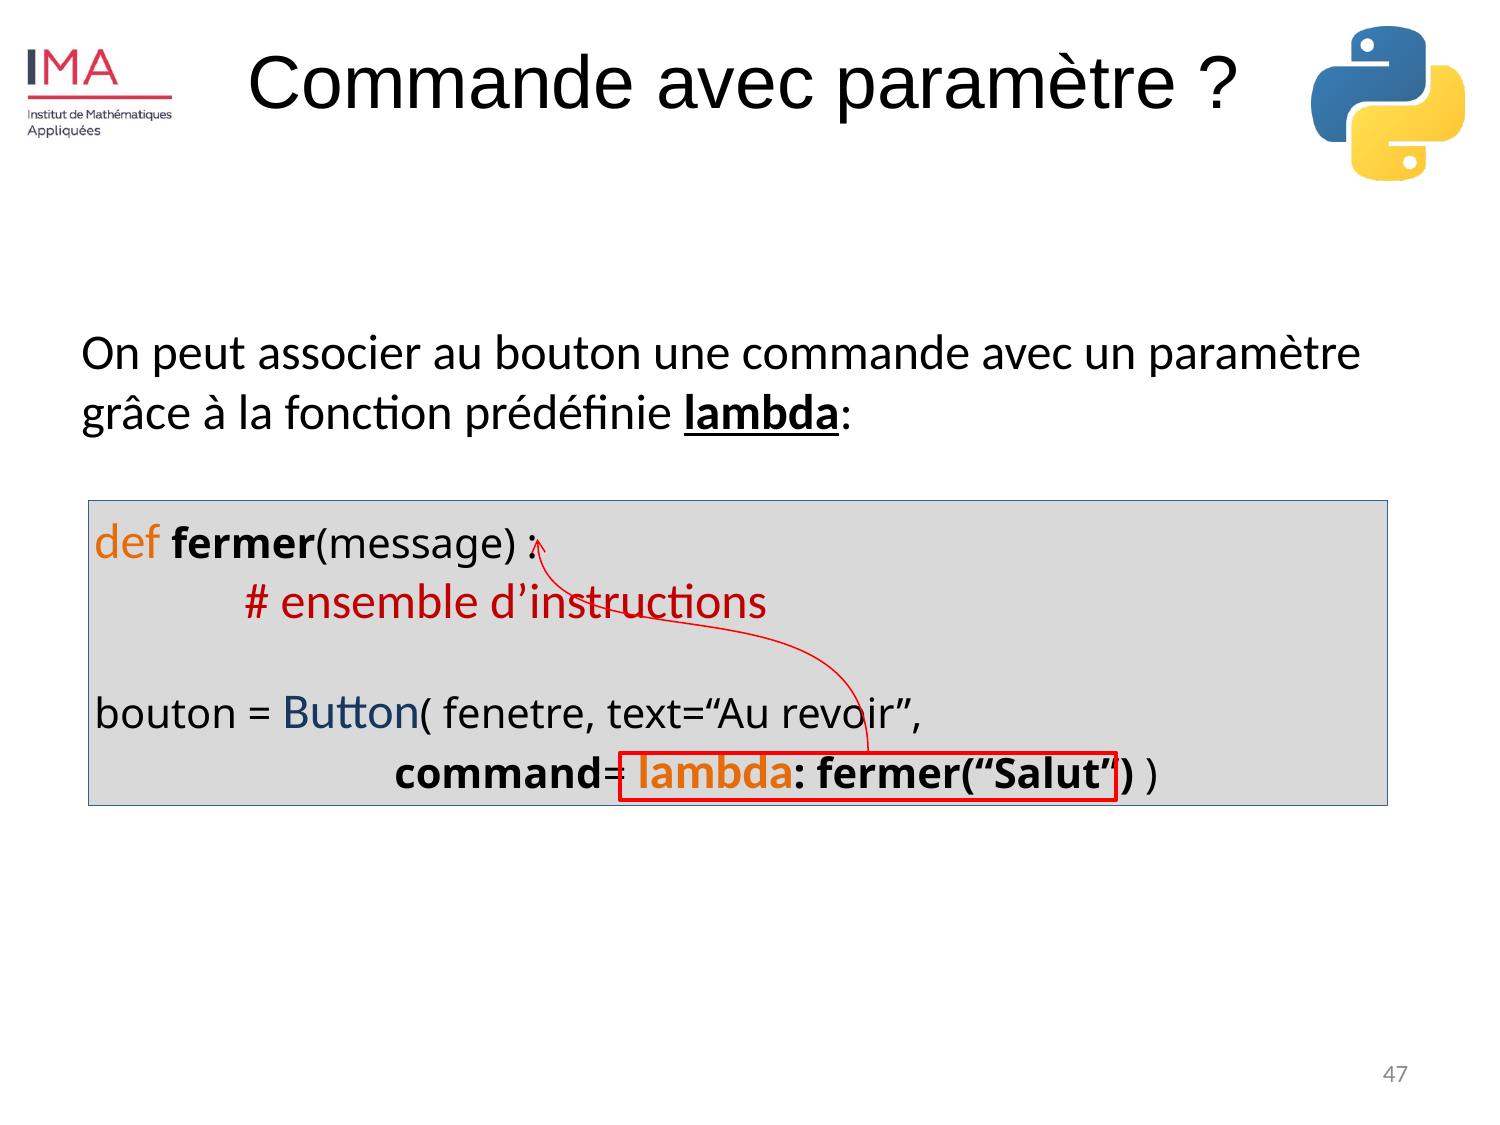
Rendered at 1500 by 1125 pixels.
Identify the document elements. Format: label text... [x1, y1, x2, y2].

picture [9, 15, 172, 149]
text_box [595, 480, 810, 812]
text_box def fermer(message) : # ensemble d’instructions bouton = Button( fenetre, text=“Au revoir”, command= lambda: fermer(“Salut”) ) [814, 500, 1388, 806]
text_box [814, 751, 1118, 802]
text_box On peut associer au bouton une commande avec un paramètre grâce à la fonction prédéfinie lambda: [66, 311, 1435, 447]
text_box Commande avec paramètre ? [230, 25, 1258, 161]
text_box def fermer(message) : # ensemble d’instructions bouton = Button( fenetre, text=“Au revoir”, command= lambda: fermer(“Salut”) ) [88, 500, 590, 806]
slide_number 47 [1073, 1042, 1424, 1103]
picture [1310, 26, 1465, 181]
